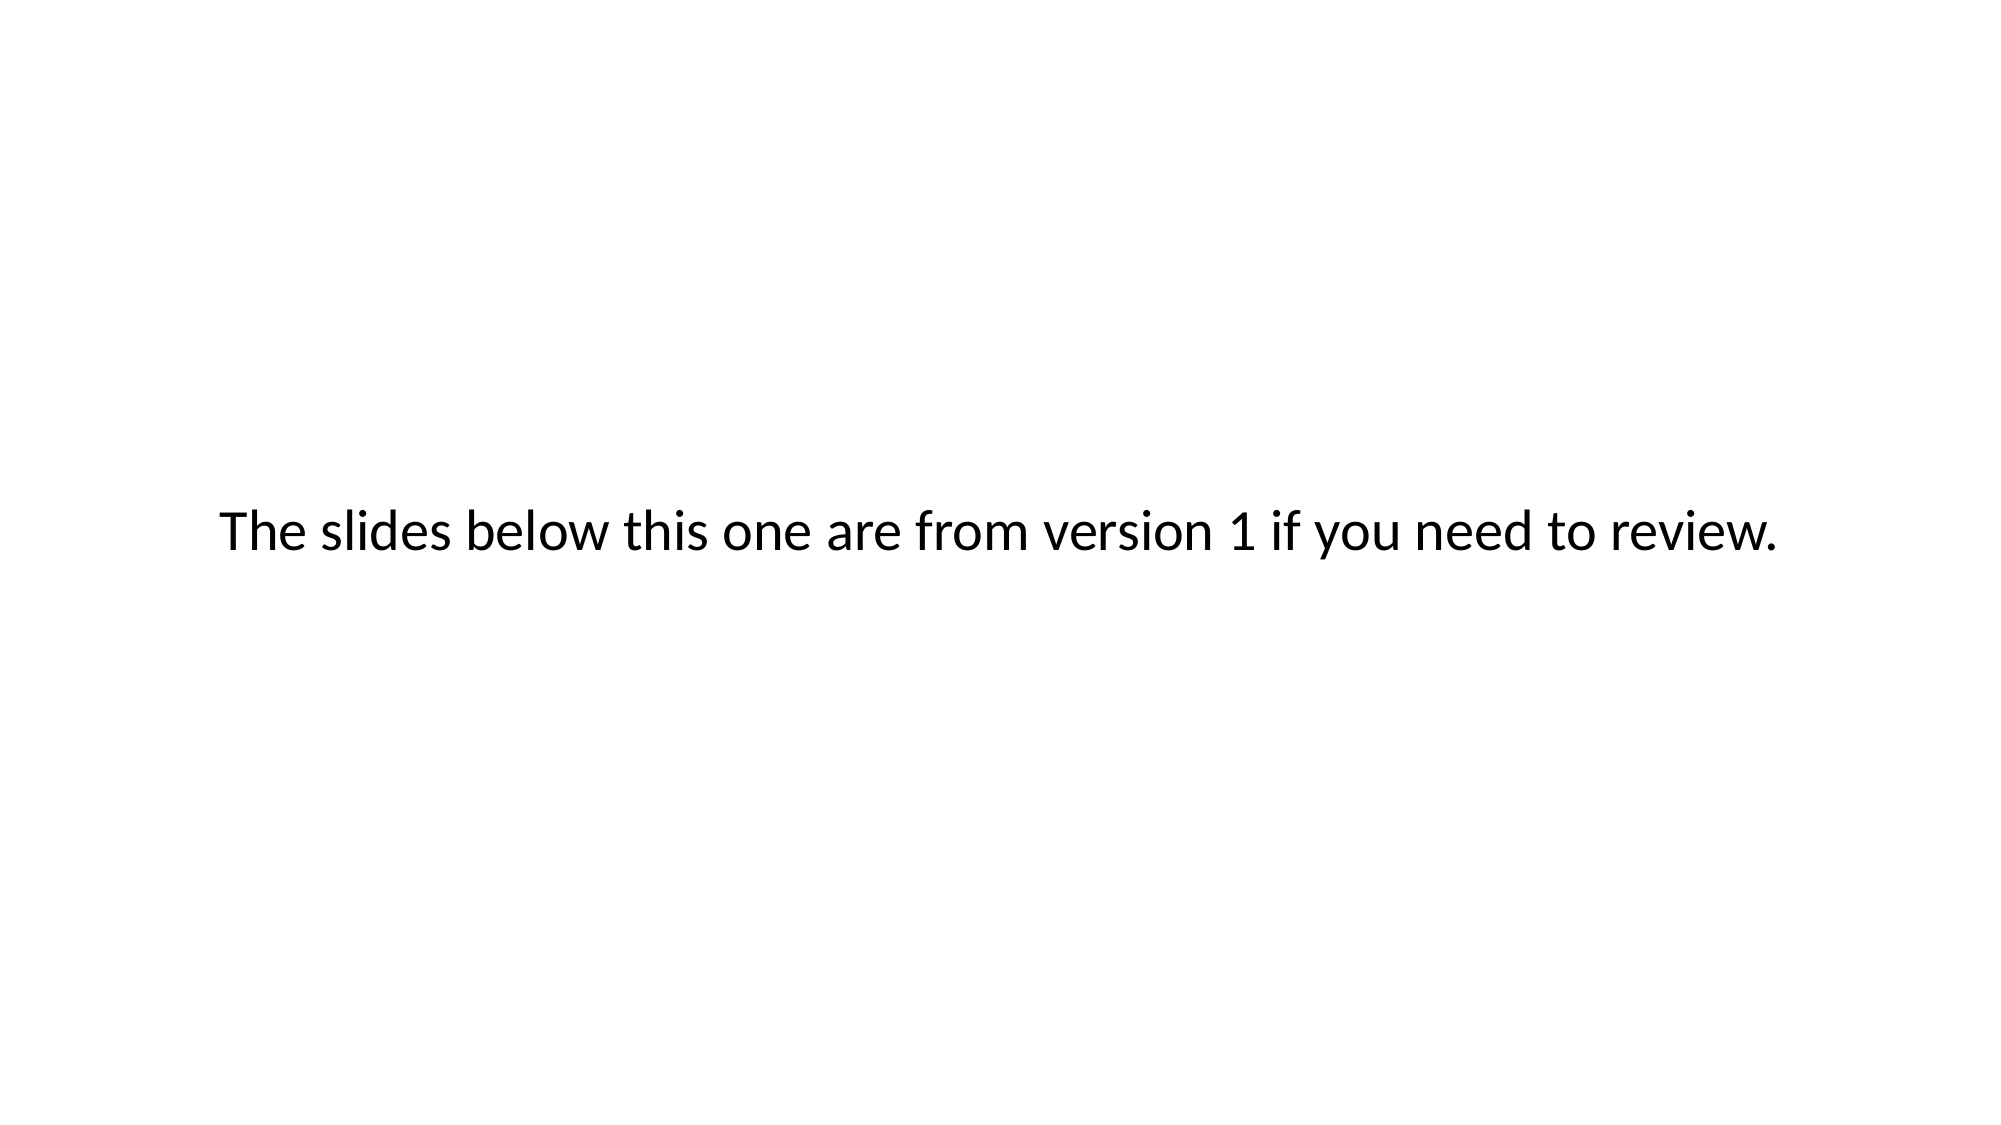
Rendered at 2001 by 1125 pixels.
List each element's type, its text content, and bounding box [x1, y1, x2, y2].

text_box The slides below this one are from version 1 if you need to review. [204, 485, 1795, 570]
